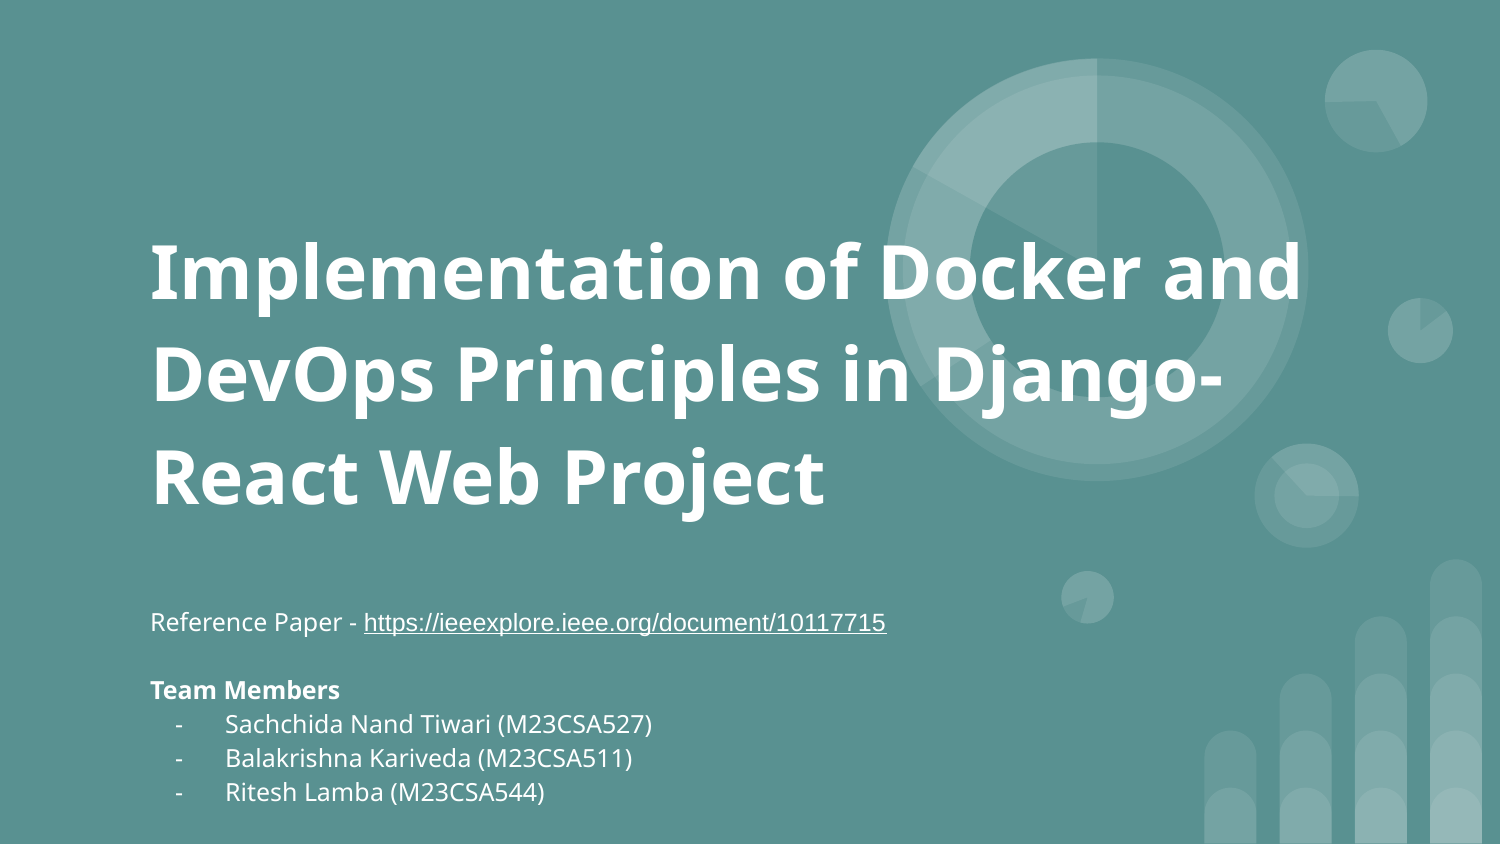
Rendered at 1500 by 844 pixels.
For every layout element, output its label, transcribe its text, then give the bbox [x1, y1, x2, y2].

subtitle Reference Paper - https://ieeexplore.ieee.org/document/10117715 Team Members Sachchida Nand Tiwari (M23CSA527) Balakrishna Kariveda (M23CSA511) Ritesh Lamba (M23CSA544) [135, 589, 1285, 830]
title Implementation of Docker and DevOps Principles in Django-React Web Project [135, 173, 1415, 572]
